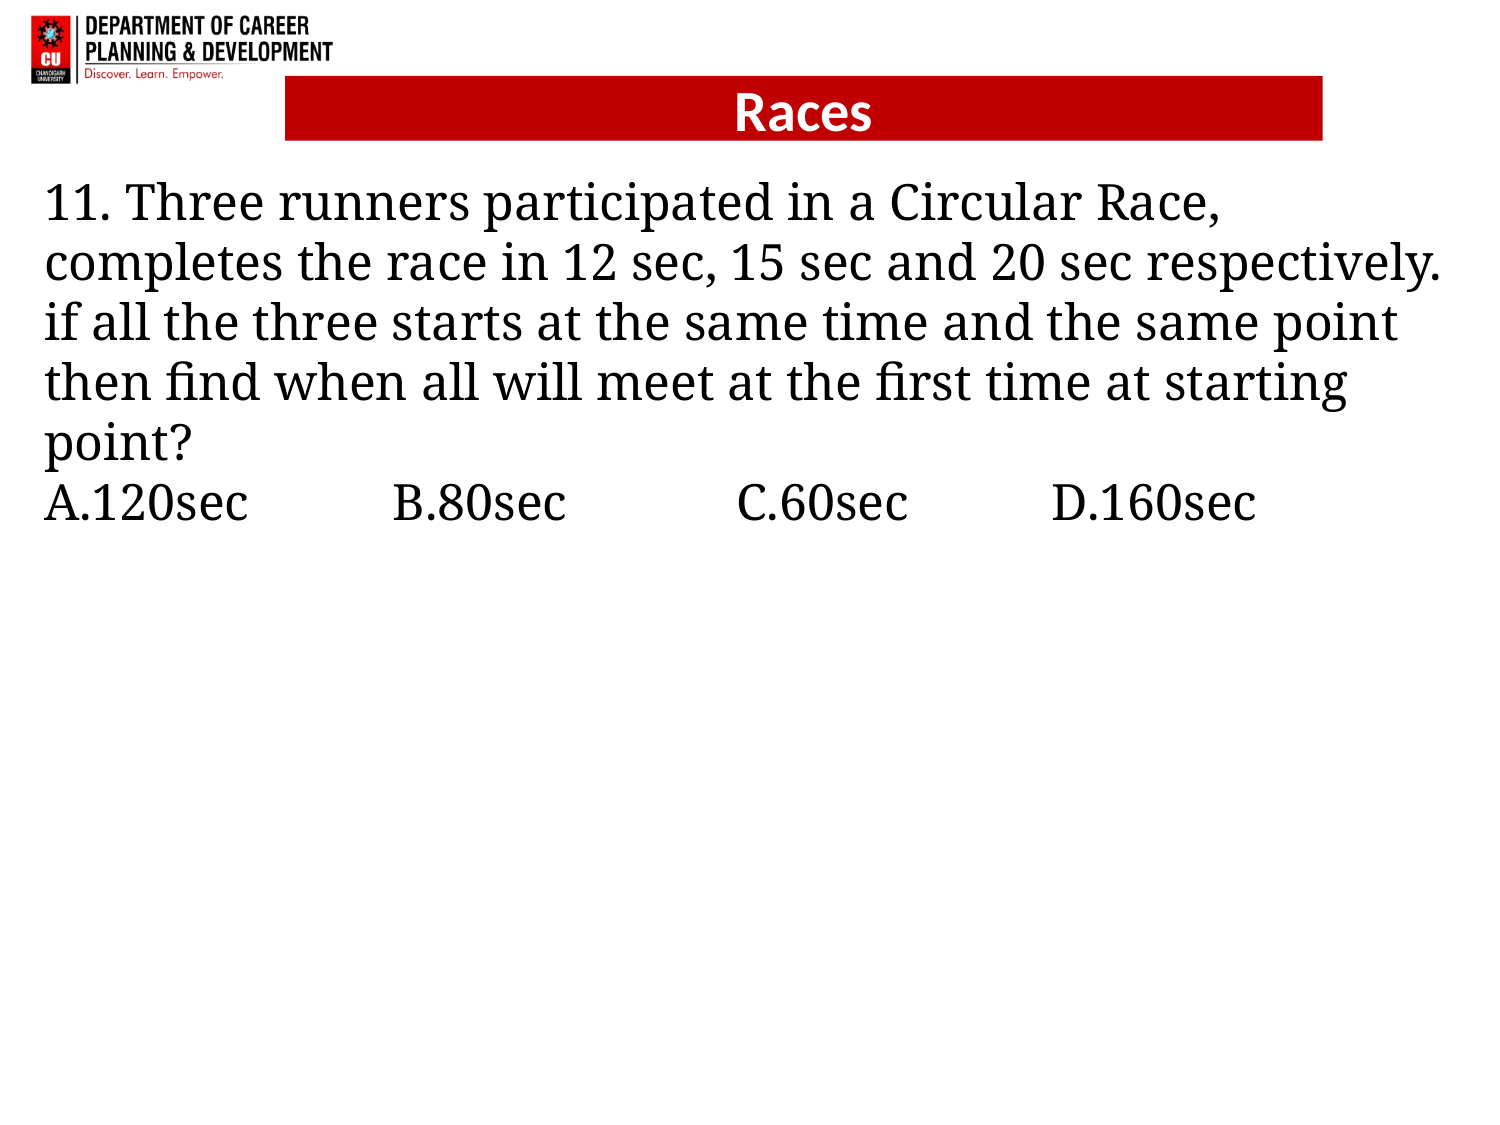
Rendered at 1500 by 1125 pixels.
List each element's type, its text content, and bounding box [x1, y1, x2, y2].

picture [23, 0, 349, 100]
text_box 11. Three runners participated in a Circular Race, completes the race in 12 sec, 15 sec and 20 sec respectively. if all the three starts at the same time and the same point then find when all will meet at the first time at starting point? A.120sec B.80sec C.60sec D.160sec [29, 163, 1471, 538]
